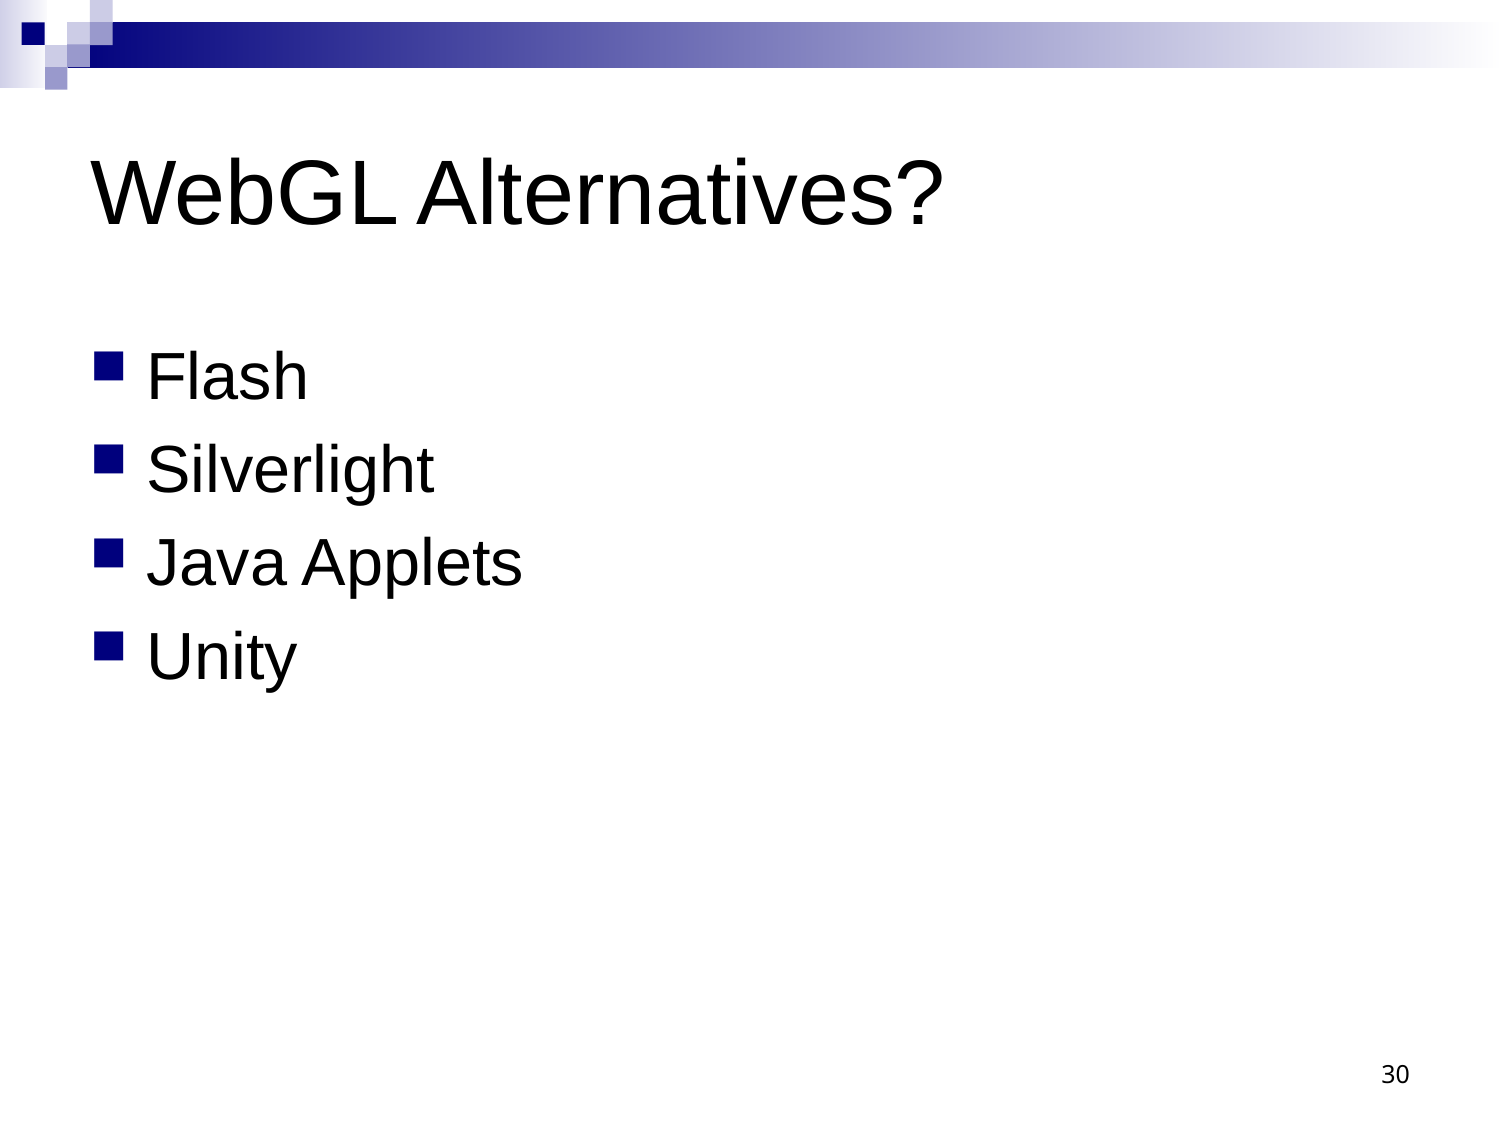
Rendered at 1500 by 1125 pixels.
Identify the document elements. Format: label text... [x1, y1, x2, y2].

list Flash Silverlight Java Applets Unity [75, 324, 1425, 963]
slide_number 30 [1074, 1024, 1426, 1101]
title WebGL Alternatives? [75, 75, 1425, 300]
